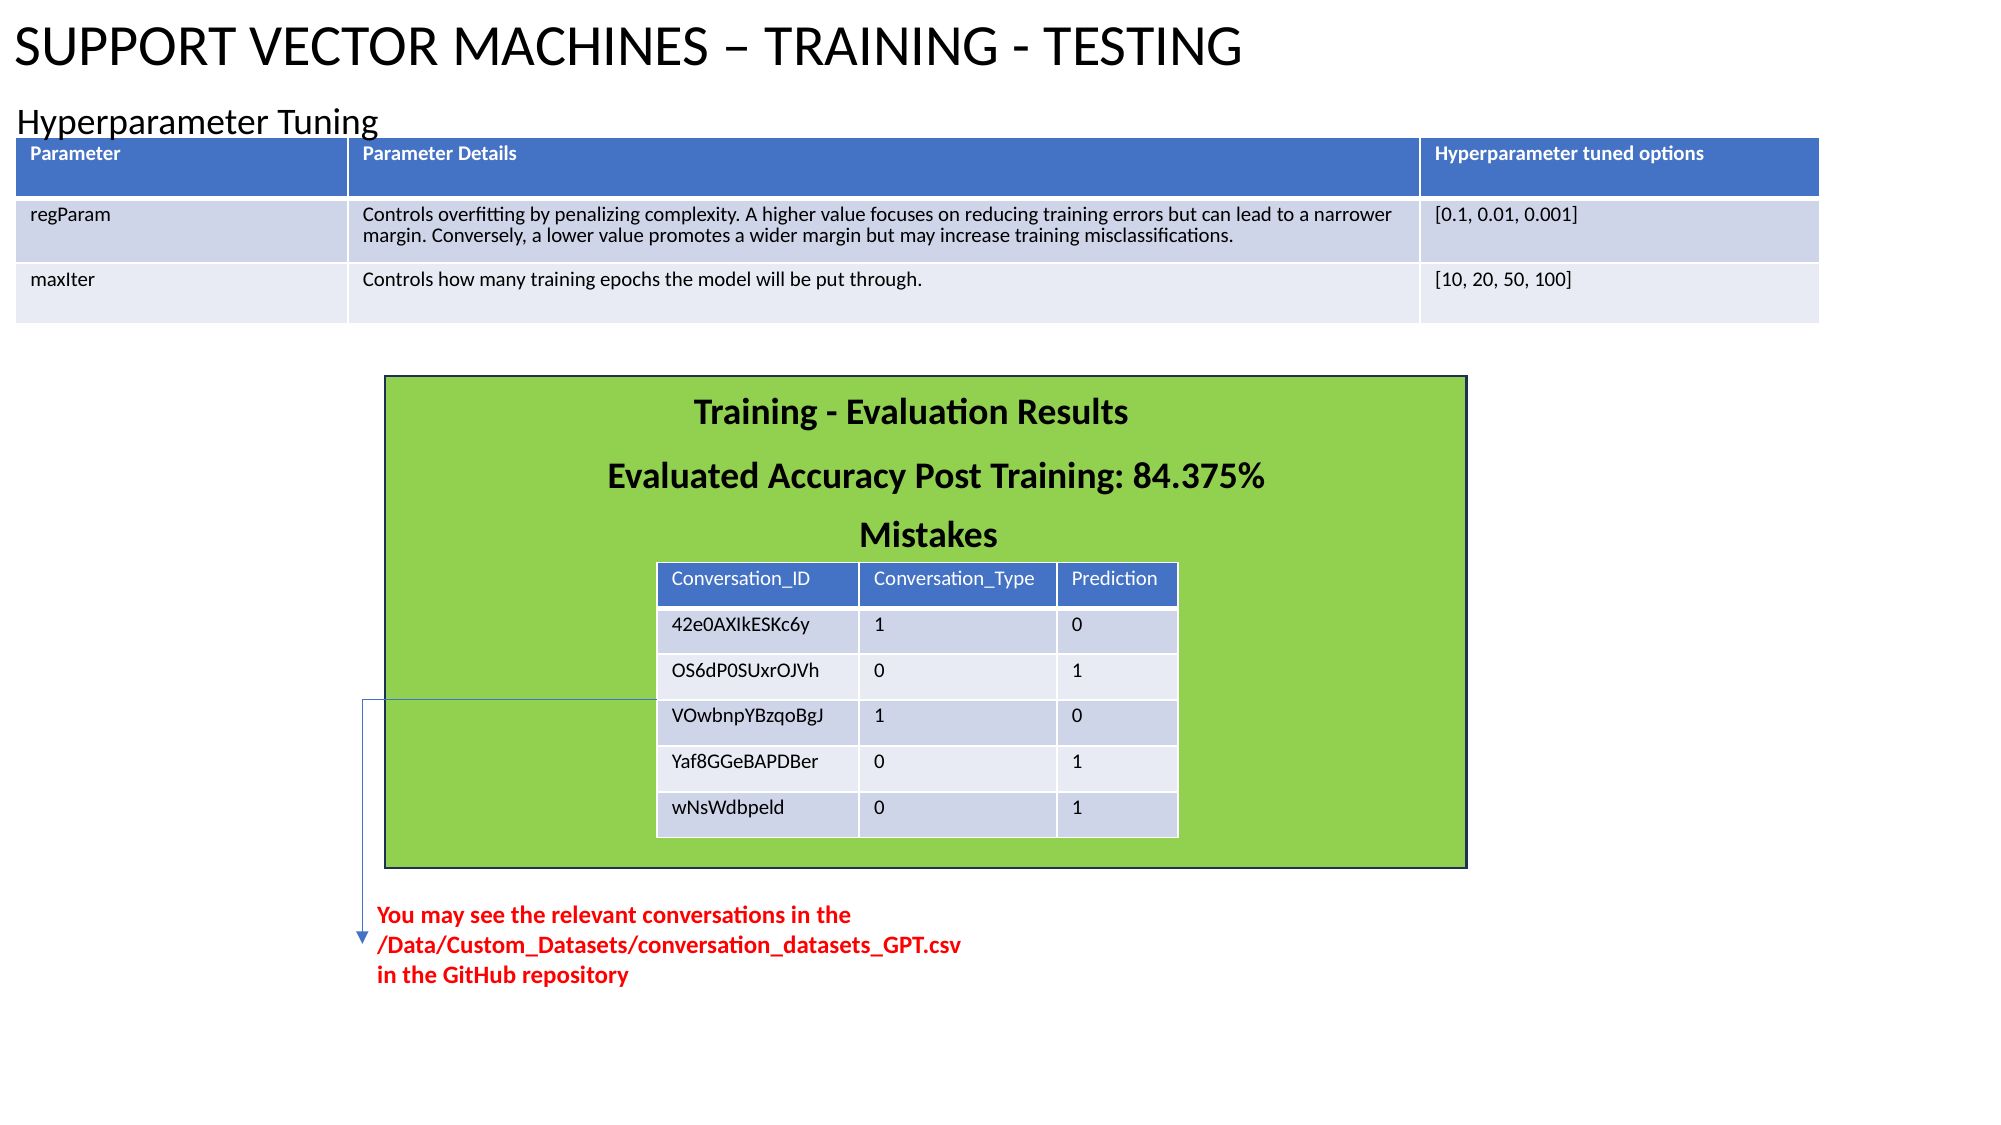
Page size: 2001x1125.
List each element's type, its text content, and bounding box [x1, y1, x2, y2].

table_cell 1 [1058, 747, 1177, 791]
table_cell maxIter [16, 264, 347, 323]
table_cell [0.1, 0.01, 0.001] [1421, 201, 1819, 262]
table_cell 1 [860, 611, 1056, 653]
table_cell Controls overfitting by penalizing complexity. A higher value focuses on reducing training errors but can lead to a narrower margin. Conversely, a lower value promotes a wider margin but may increase training misclassifications. [349, 201, 1419, 262]
table_cell OS6dP0SUxrOJVh [658, 655, 858, 699]
table_cell 42e0AXIkESKc6y [658, 611, 858, 653]
table_cell wNsWdbpeld [658, 793, 858, 837]
table_cell Controls how many training epochs the model will be put through. [349, 264, 1419, 323]
text_box Mistakes [844, 502, 1013, 563]
table_cell [10, 20, 50, 100] [1421, 264, 1819, 323]
table_cell Yaf8GGeBAPDBer [658, 747, 858, 791]
table_cell 0 [1058, 701, 1177, 745]
text_box Evaluated Accuracy Post Training: 84.375% [592, 443, 1281, 504]
text_box [384, 375, 1468, 869]
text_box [362, 700, 657, 945]
table_cell 0 [860, 747, 1056, 791]
text_box Training - Evaluation Results [679, 379, 1145, 440]
table_cell 1 [1058, 793, 1177, 837]
text_box Hyperparameter Tuning [2, 89, 395, 150]
table_header Hyperparameter tuned options [1421, 138, 1819, 196]
table_cell 1 [1058, 655, 1177, 699]
table_header Conversation_ID [658, 563, 858, 606]
table_header Parameter Details [349, 138, 1419, 196]
table_cell 0 [860, 793, 1056, 837]
table_cell 1 [860, 701, 1056, 745]
table_cell 0 [1058, 611, 1177, 653]
table_cell 0 [860, 655, 1056, 699]
text_box You may see the relevant conversations in the /Data/Custom_Datasets/conversation_datasets_GPT.csv in the GitHub repository [362, 891, 993, 997]
table_cell regParam [16, 201, 347, 262]
table_header Conversation_Type [860, 563, 1056, 606]
table_header Parameter [16, 150, 347, 196]
text_box SUPPORT VECTOR MACHINES – TRAINING - TESTING [0, 0, 2000, 85]
table_cell VOwbnpYBzqoBgJ [658, 701, 858, 745]
table_header Prediction [1058, 563, 1177, 606]
